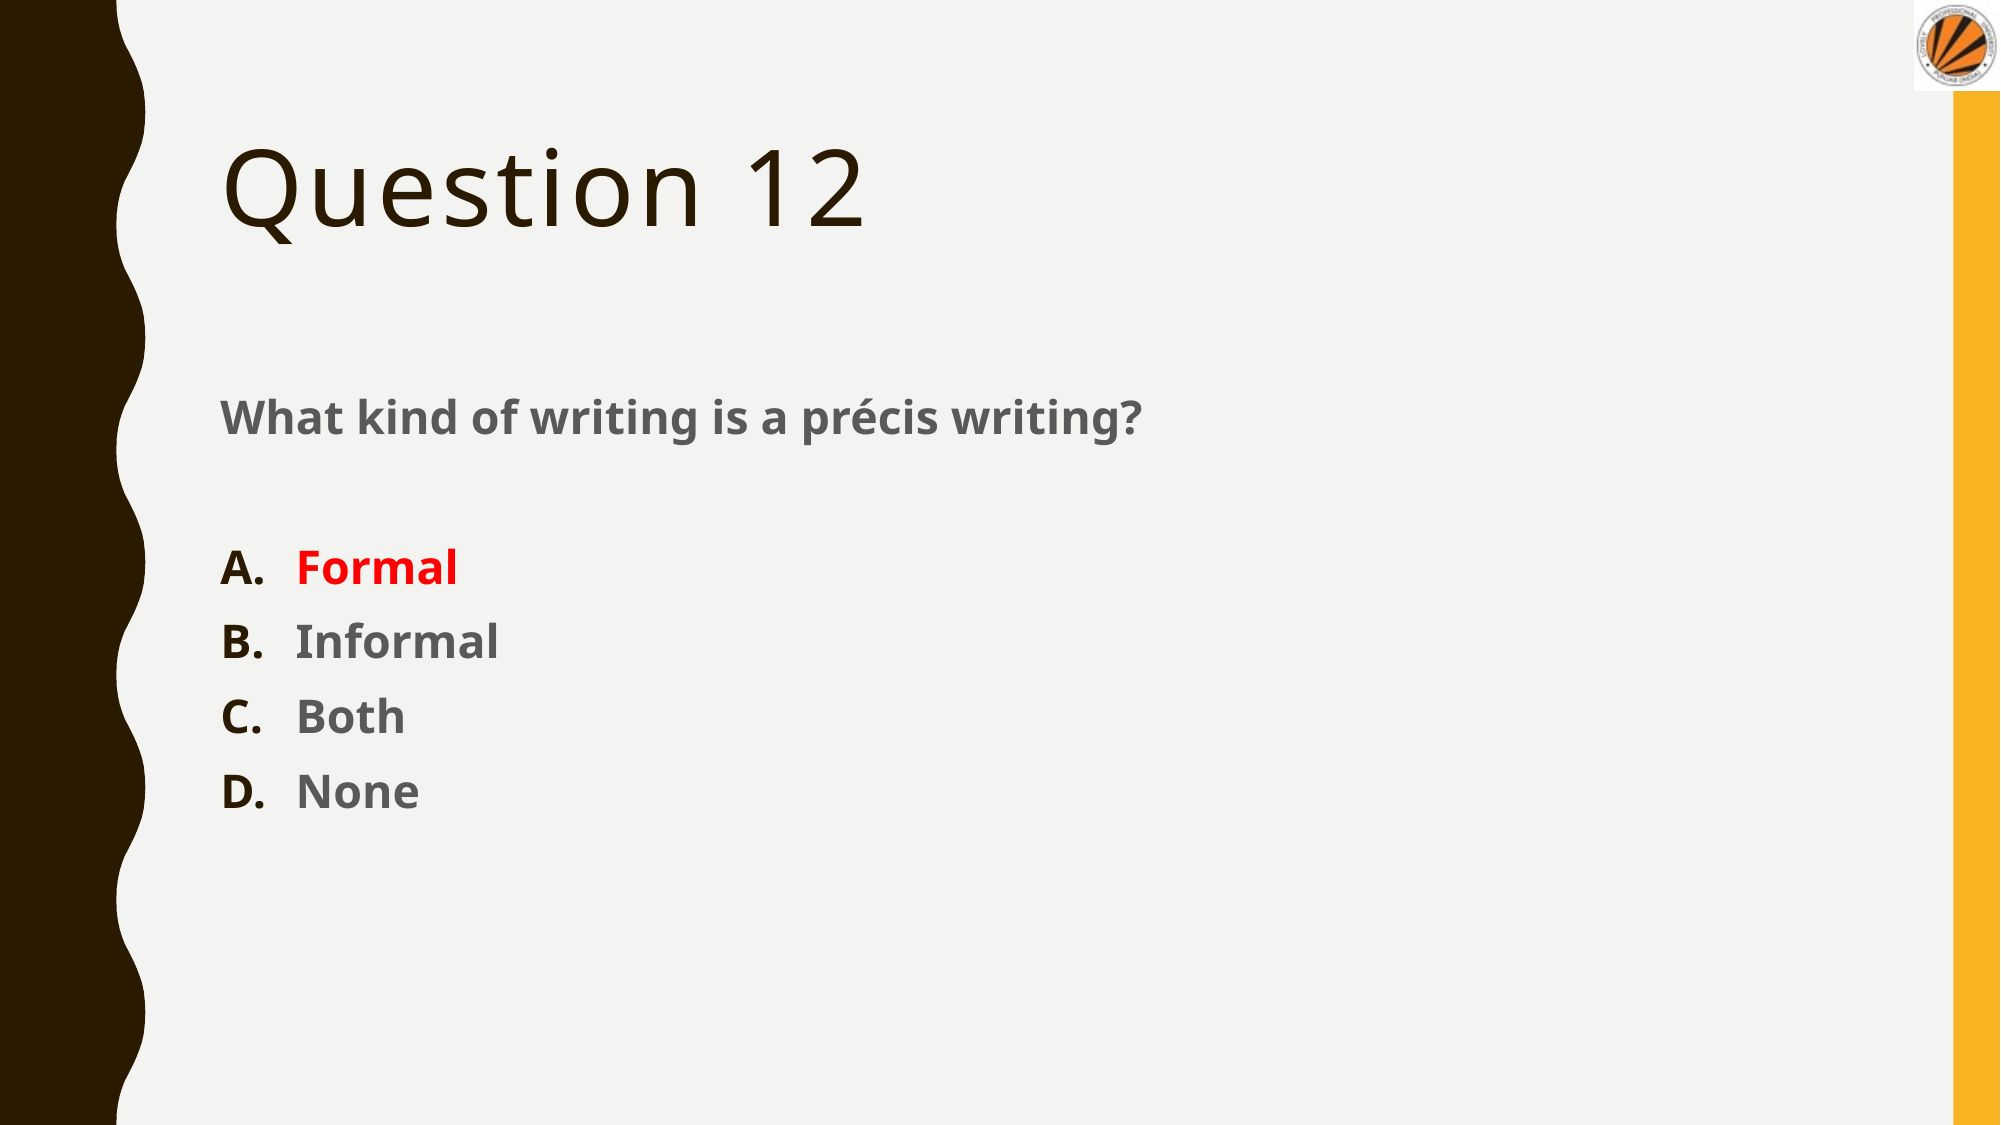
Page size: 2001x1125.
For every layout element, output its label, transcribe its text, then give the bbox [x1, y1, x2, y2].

list What kind of writing is a précis writing? Formal Informal Both None [205, 375, 1875, 965]
title Question 12 [205, 127, 1875, 308]
picture [1914, 0, 2000, 91]
